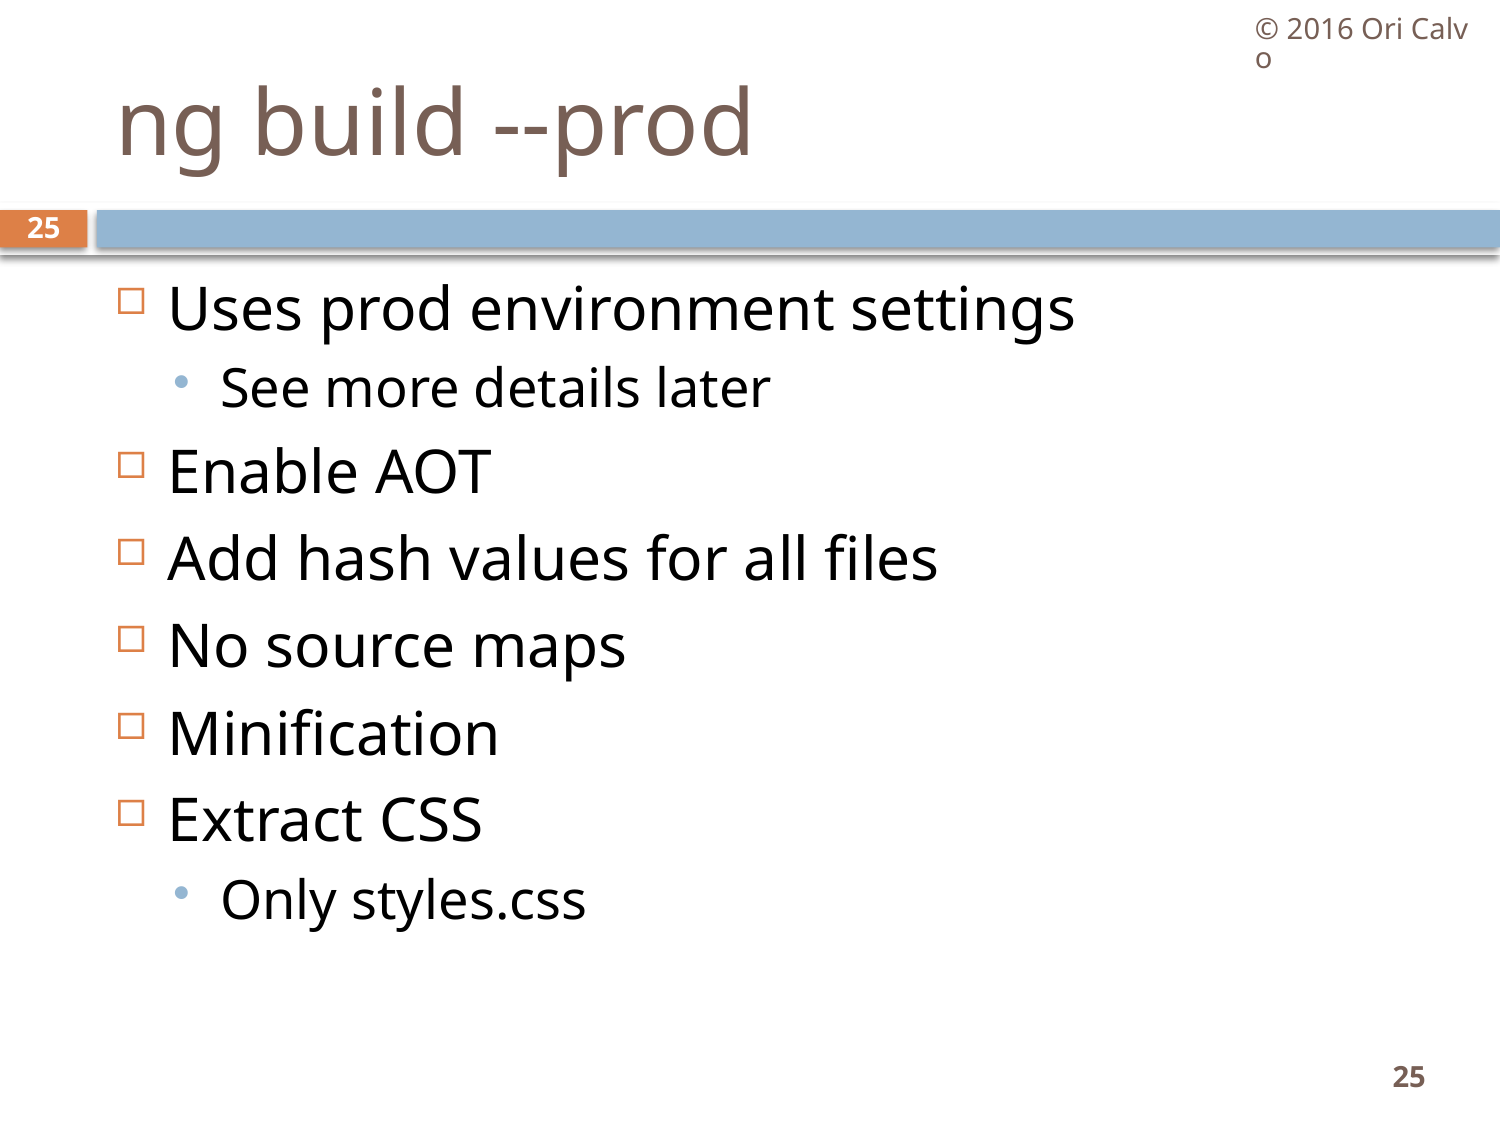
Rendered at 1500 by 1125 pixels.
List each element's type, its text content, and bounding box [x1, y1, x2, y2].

title ng build --prod [100, 37, 1438, 200]
footer © 2016 Ori Calvo [1240, 0, 1500, 60]
slide_number 25 [0, 208, 88, 249]
list Uses prod environment settings See more details later Enable AOT Add hash values for all files No source maps Minification Extract CSS Only styles.css [100, 262, 1438, 1000]
